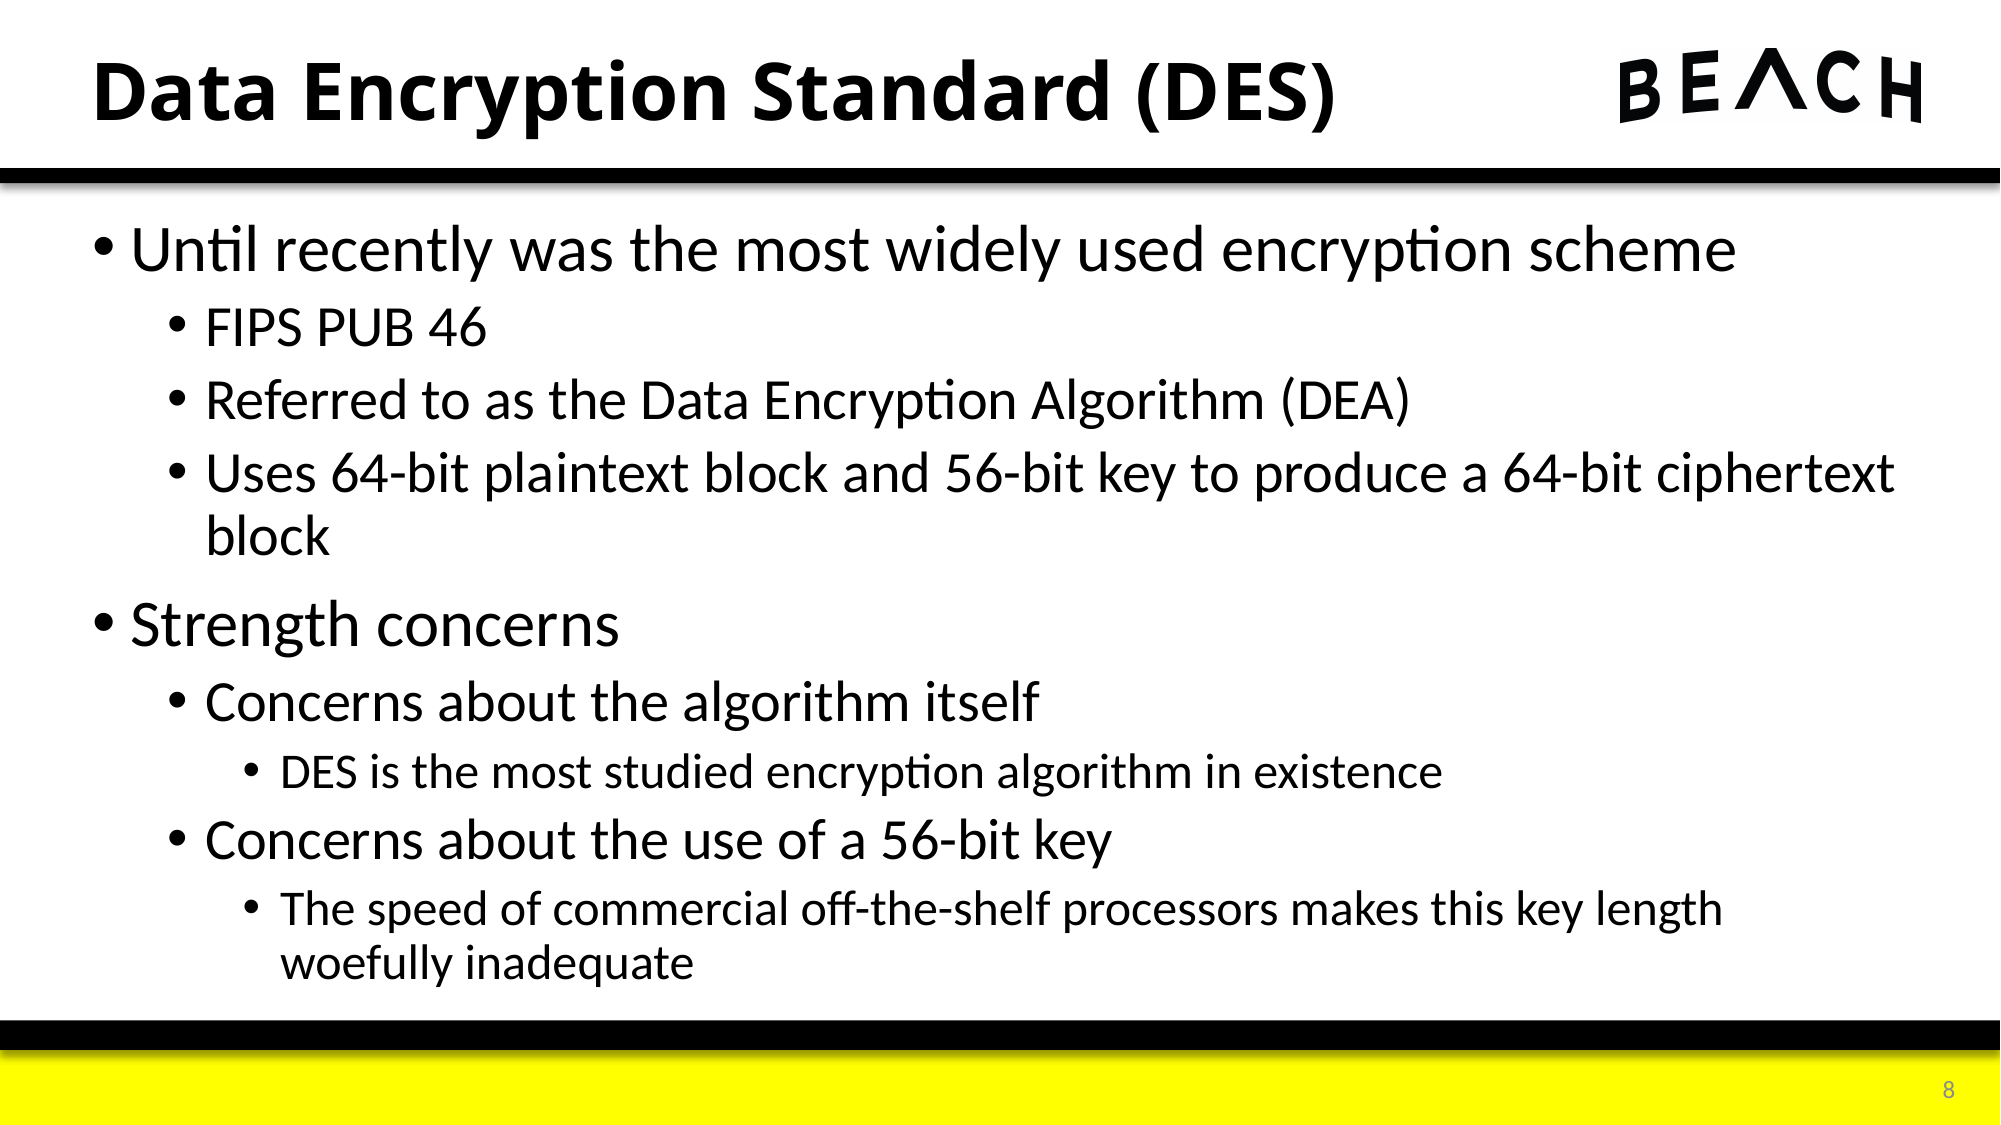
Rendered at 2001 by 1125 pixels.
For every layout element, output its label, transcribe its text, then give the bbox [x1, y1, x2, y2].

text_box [0, 1020, 2000, 1125]
title Data Encryption Standard (DES) [75, 10, 1425, 179]
picture [1620, 48, 1921, 124]
list Until recently was the most widely used encryption scheme FIPS PUB 46 Referred to as the Data Encryption Algorithm (DEA) Uses 64-bit plaintext block and 56-bit key to produce a 64-bit ciphertext block Strength concerns Concerns about the algorithm itself DES is the most studied encryption algorithm in existence Concerns about the use of a 56-bit key The speed of commercial off-the-shelf processors makes this key length woefully inadequate [77, 205, 1921, 1006]
text_box [0, 167, 2000, 184]
